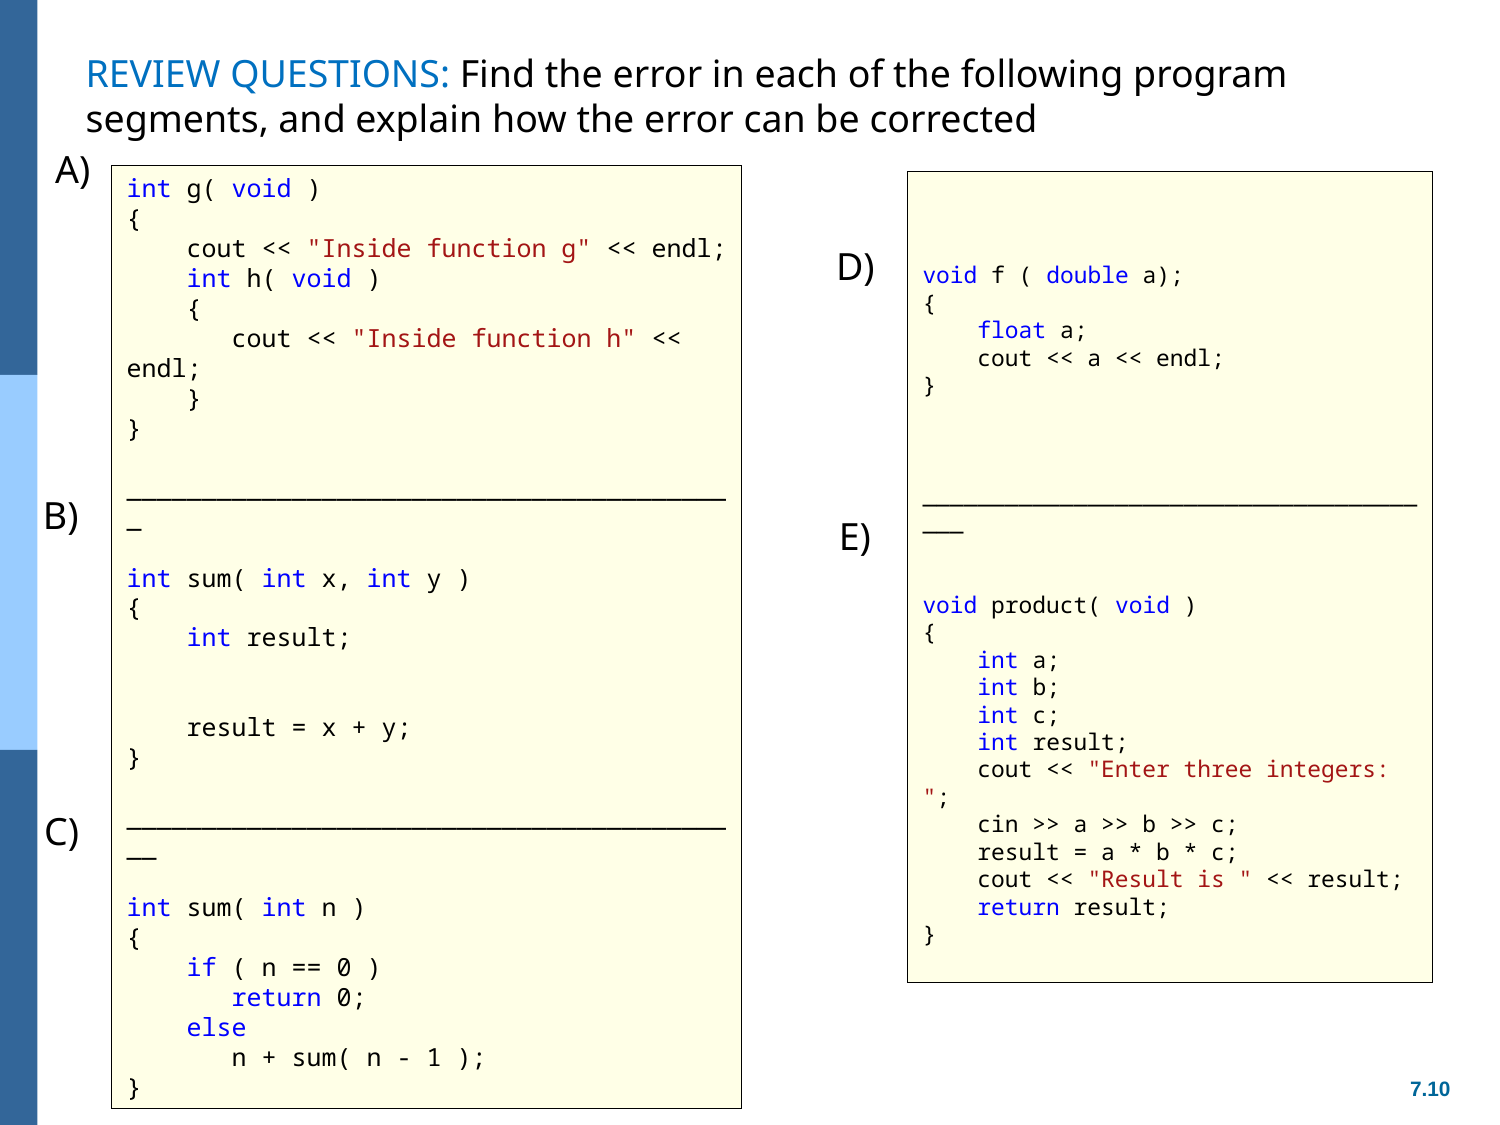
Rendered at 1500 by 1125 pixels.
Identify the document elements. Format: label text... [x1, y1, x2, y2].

text_box REVIEW QUESTIONS: Find the error in each of the following program segments, and explain how the error can be corrected [70, 42, 1449, 148]
text_box C) [29, 800, 104, 860]
text_box E) [824, 505, 896, 566]
text_box int g( void ) { cout << "Inside function g" << endl; int h( void ) { cout << "Inside function h" << endl; } } _________________________________________ int sum( int x, int y ) { int result; result = x + y; } __________________________________________ int sum( int n ) { if ( n == 0 ) return 0; else n + sum( n - 1 ); } [111, 165, 742, 1109]
text_box B) [28, 484, 103, 545]
text_box void f ( double a); { float a; cout << a << endl; } _______________________________________ void product( void ) { int a; int b; int c; int result; cout << "Enter three integers: "; cin >> a >> b >> c; result = a * b * c; cout << "Result is " << result; return result; } [907, 171, 1433, 983]
text_box A) [40, 139, 115, 199]
text_box D) [821, 235, 900, 296]
